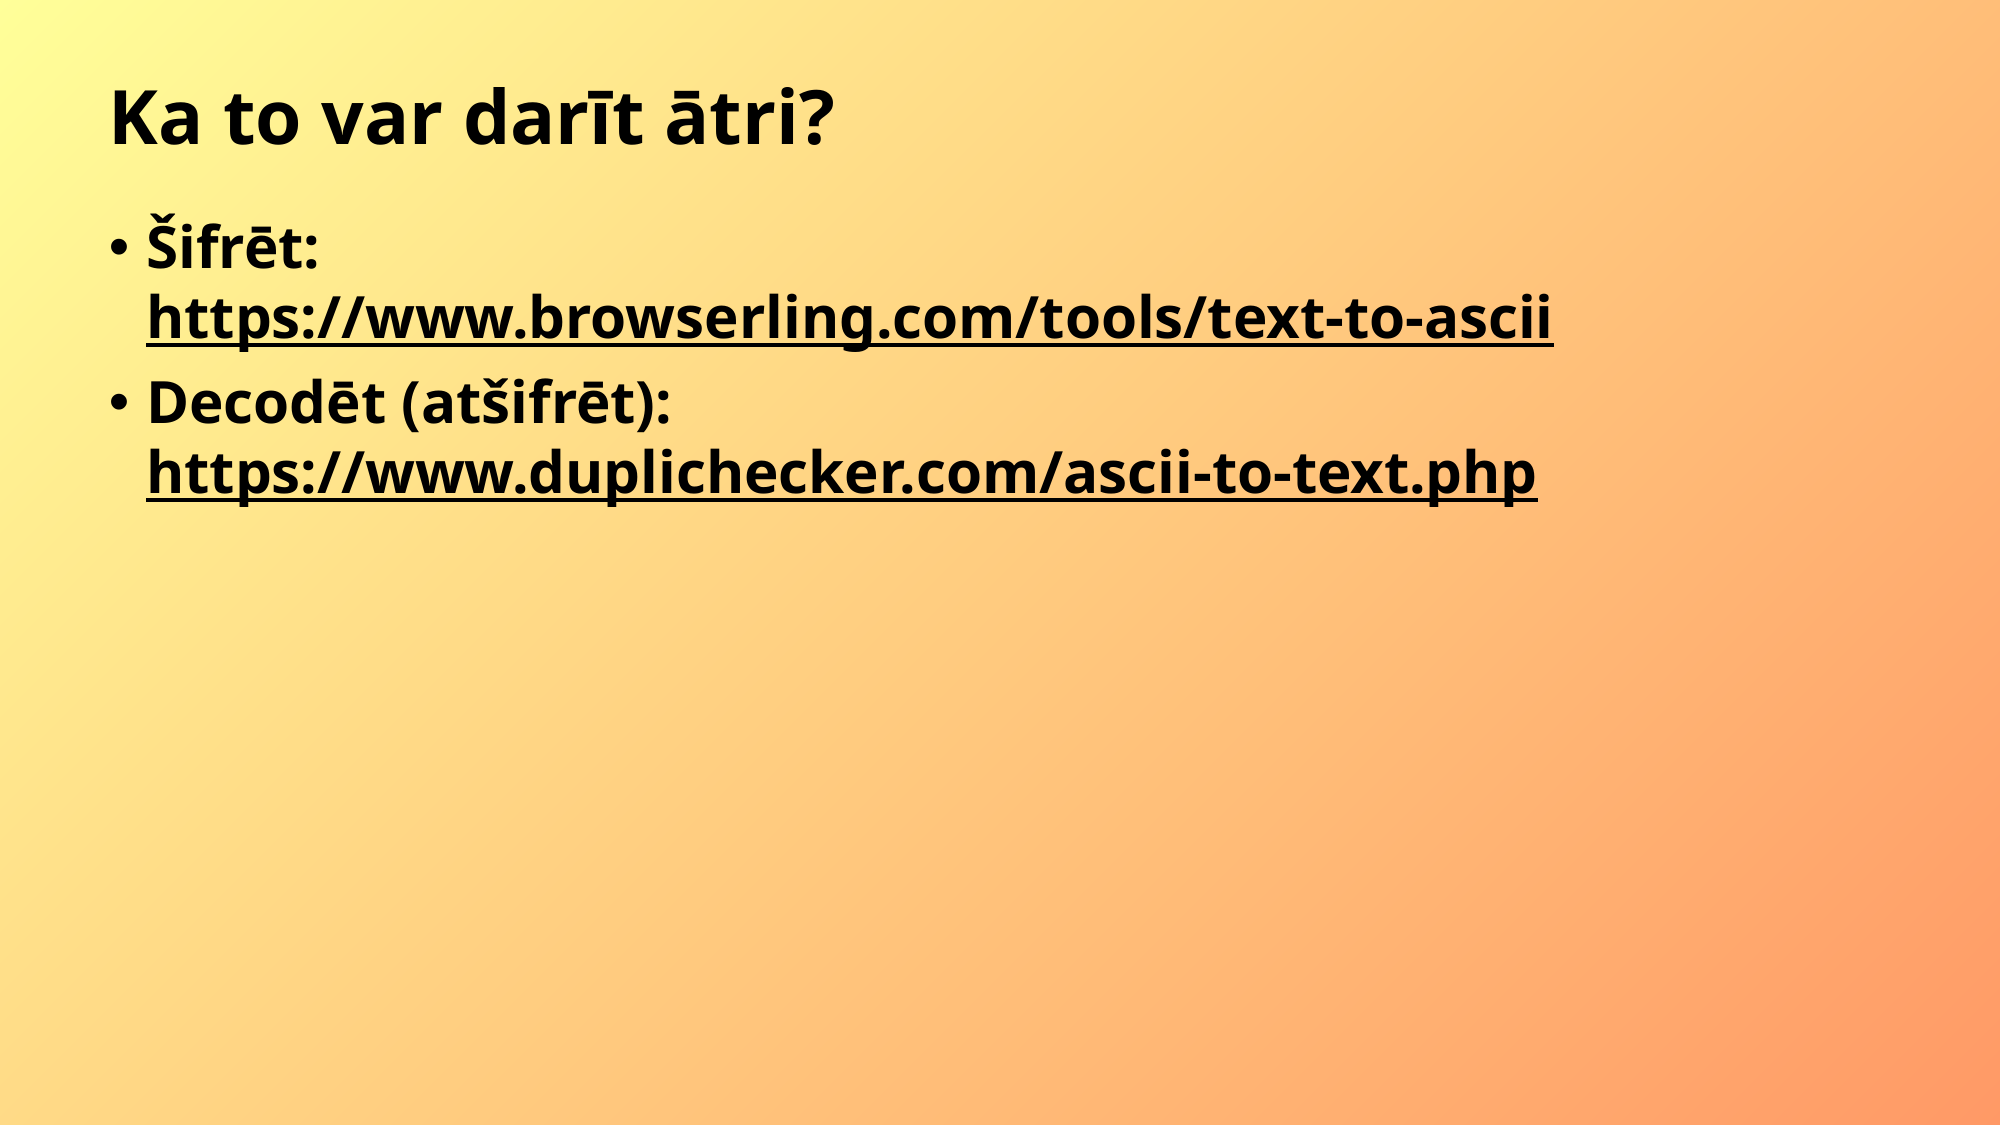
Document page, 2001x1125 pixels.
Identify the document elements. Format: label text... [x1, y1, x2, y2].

title Ka to var darīt ātri? [94, 48, 1819, 194]
list Šifrēt: https://www.browserling.com/tools/text-to-ascii Decodēt (atšifrēt): https://www.duplichecker.com/ascii-to-text.php [94, 210, 1708, 1052]
